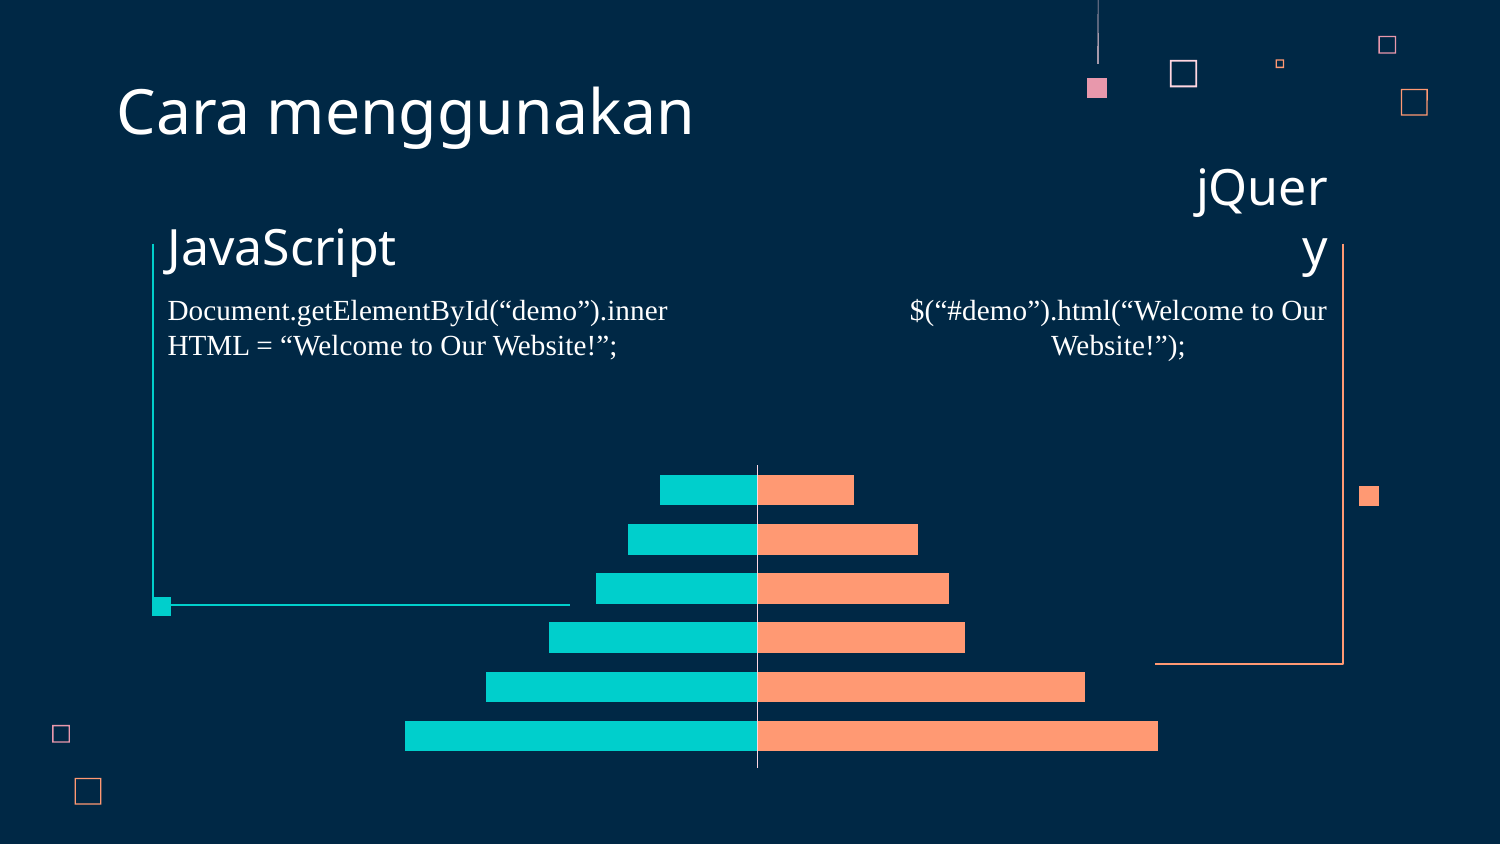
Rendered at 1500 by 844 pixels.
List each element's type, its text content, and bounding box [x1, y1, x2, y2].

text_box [152, 243, 571, 606]
text_box [1358, 485, 1379, 506]
title Cara menggunakan [101, 67, 1111, 163]
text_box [1154, 243, 1344, 665]
subtitle $(“#demo”).html(“Welcome to Our Website!”); [894, 276, 1149, 459]
title jQuery [1156, 196, 1344, 242]
title JavaScript [152, 196, 439, 243]
text_box [151, 613, 172, 617]
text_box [404, 465, 1159, 768]
subtitle Document.getElementById(“demo”).innerHTML = “Welcome to Our Website!”; [576, 276, 700, 459]
